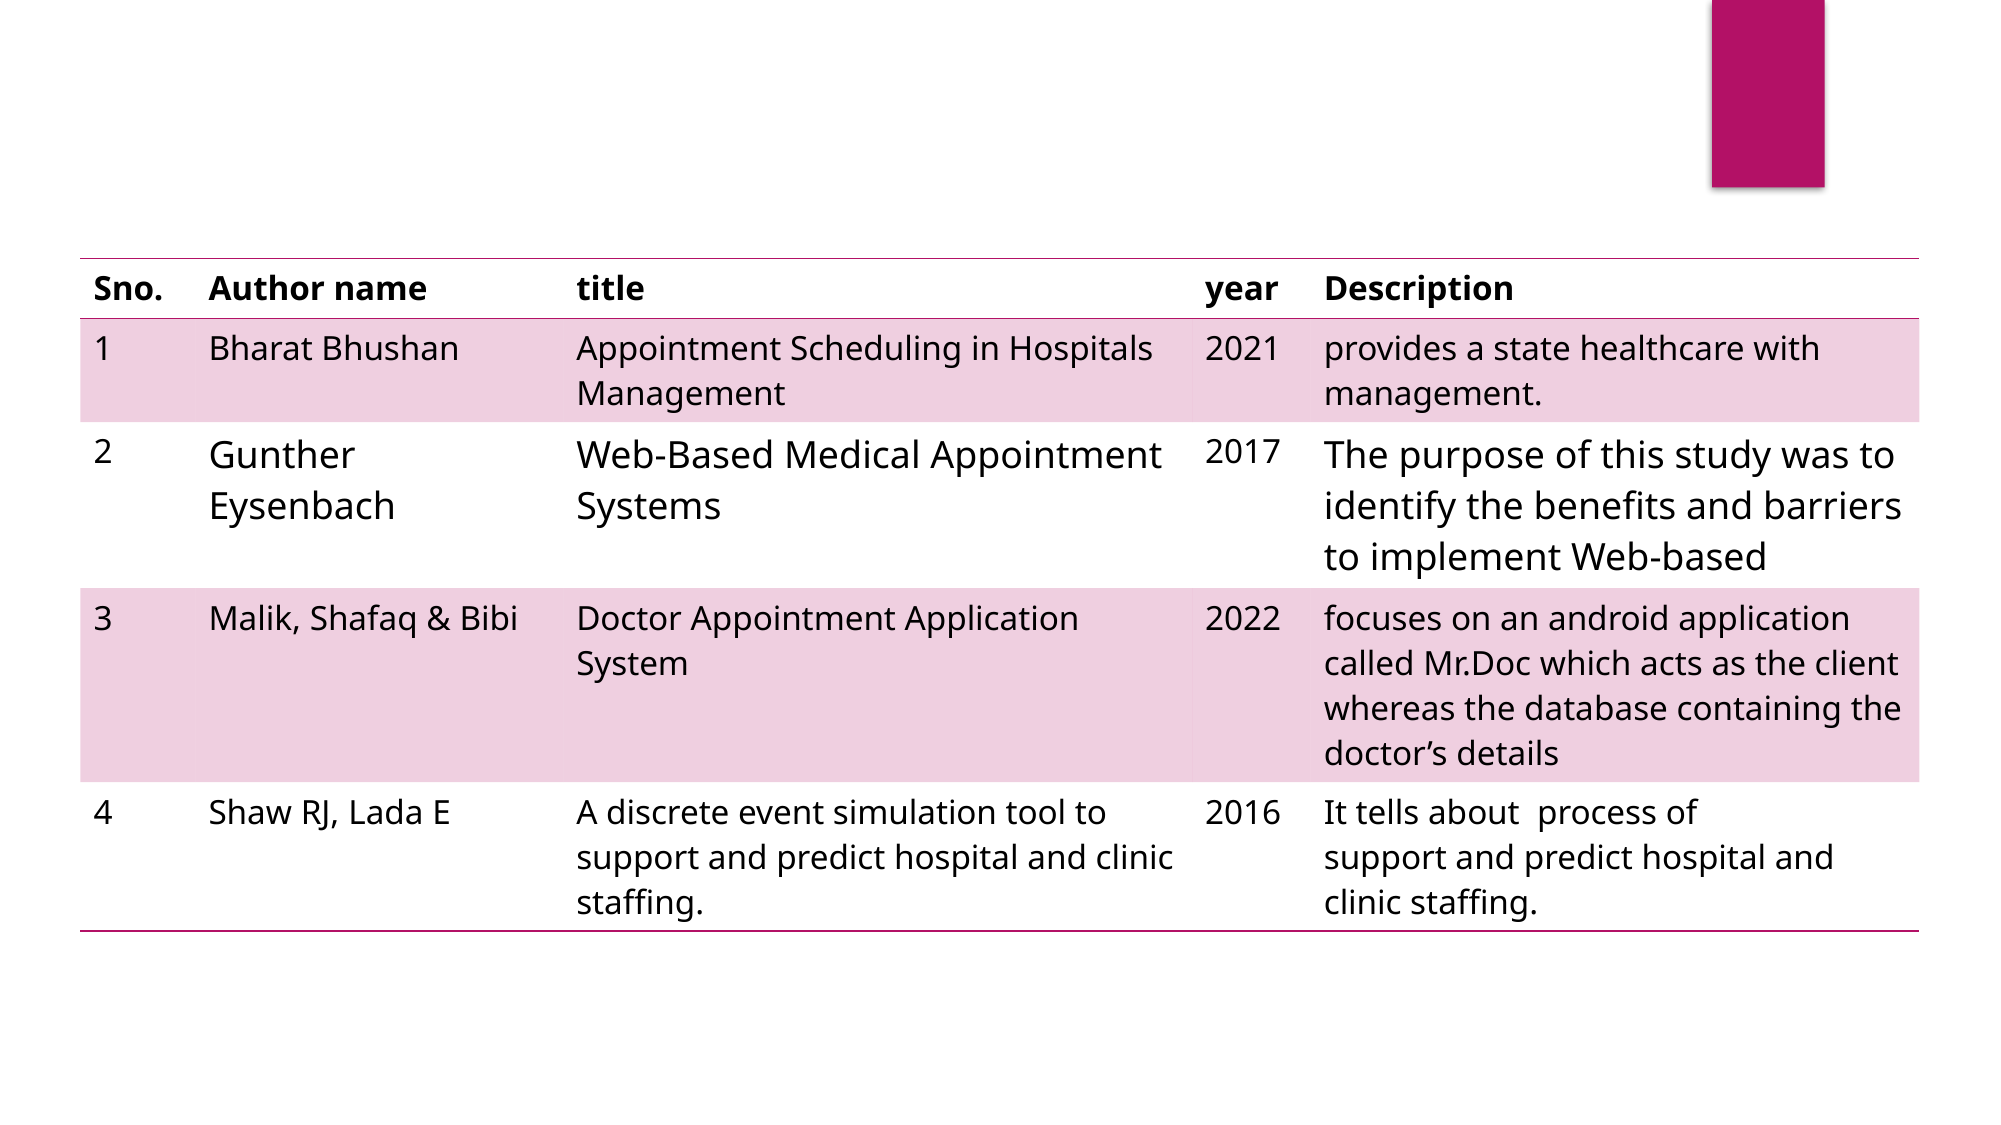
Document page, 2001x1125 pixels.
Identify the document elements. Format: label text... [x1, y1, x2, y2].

table_cell Bharat Bhushan [196, 319, 563, 422]
table_cell 3 [80, 588, 196, 782]
table_cell 1 [80, 319, 196, 422]
table_header title [563, 259, 1192, 318]
table_header year [1192, 259, 1311, 318]
table_cell focuses on an android application called Mr.Doc which acts as the client whereas the database containing the doctor’s details [1311, 588, 1919, 782]
table_cell Shaw RJ, Lada E [196, 782, 563, 930]
table_cell Malik, Shafaq & Bibi [196, 588, 563, 782]
table_cell 2017 [1192, 422, 1311, 588]
table_cell Gunther Eysenbach [196, 422, 563, 588]
table_cell 4 [80, 782, 196, 930]
table_cell Appointment Scheduling in Hospitals Management [563, 319, 1192, 422]
table_cell 2 [80, 422, 196, 588]
table_cell 2021 [1192, 319, 1311, 422]
table_header Description [1311, 259, 1919, 318]
table_cell The purpose of this study was to identify the benefits and barriers to implement Web-based [1311, 422, 1919, 588]
table_cell 2016 [1192, 782, 1311, 930]
table_cell Web-Based Medical Appointment Systems [563, 422, 1192, 588]
table_header Sno. [80, 259, 196, 318]
table_cell It tells about process of support and predict hospital and clinic staffing. [1311, 782, 1919, 930]
table_header Author name [196, 259, 563, 318]
table_cell A discrete event simulation tool to support and predict hospital and clinic staffing. [563, 782, 1192, 930]
table_cell provides a state healthcare with management. [1311, 319, 1919, 422]
table_cell Doctor Appointment Application System [563, 588, 1192, 782]
table_cell 2022 [1192, 588, 1311, 782]
text_box LITERATURE SURVEY [91, 105, 1931, 228]
